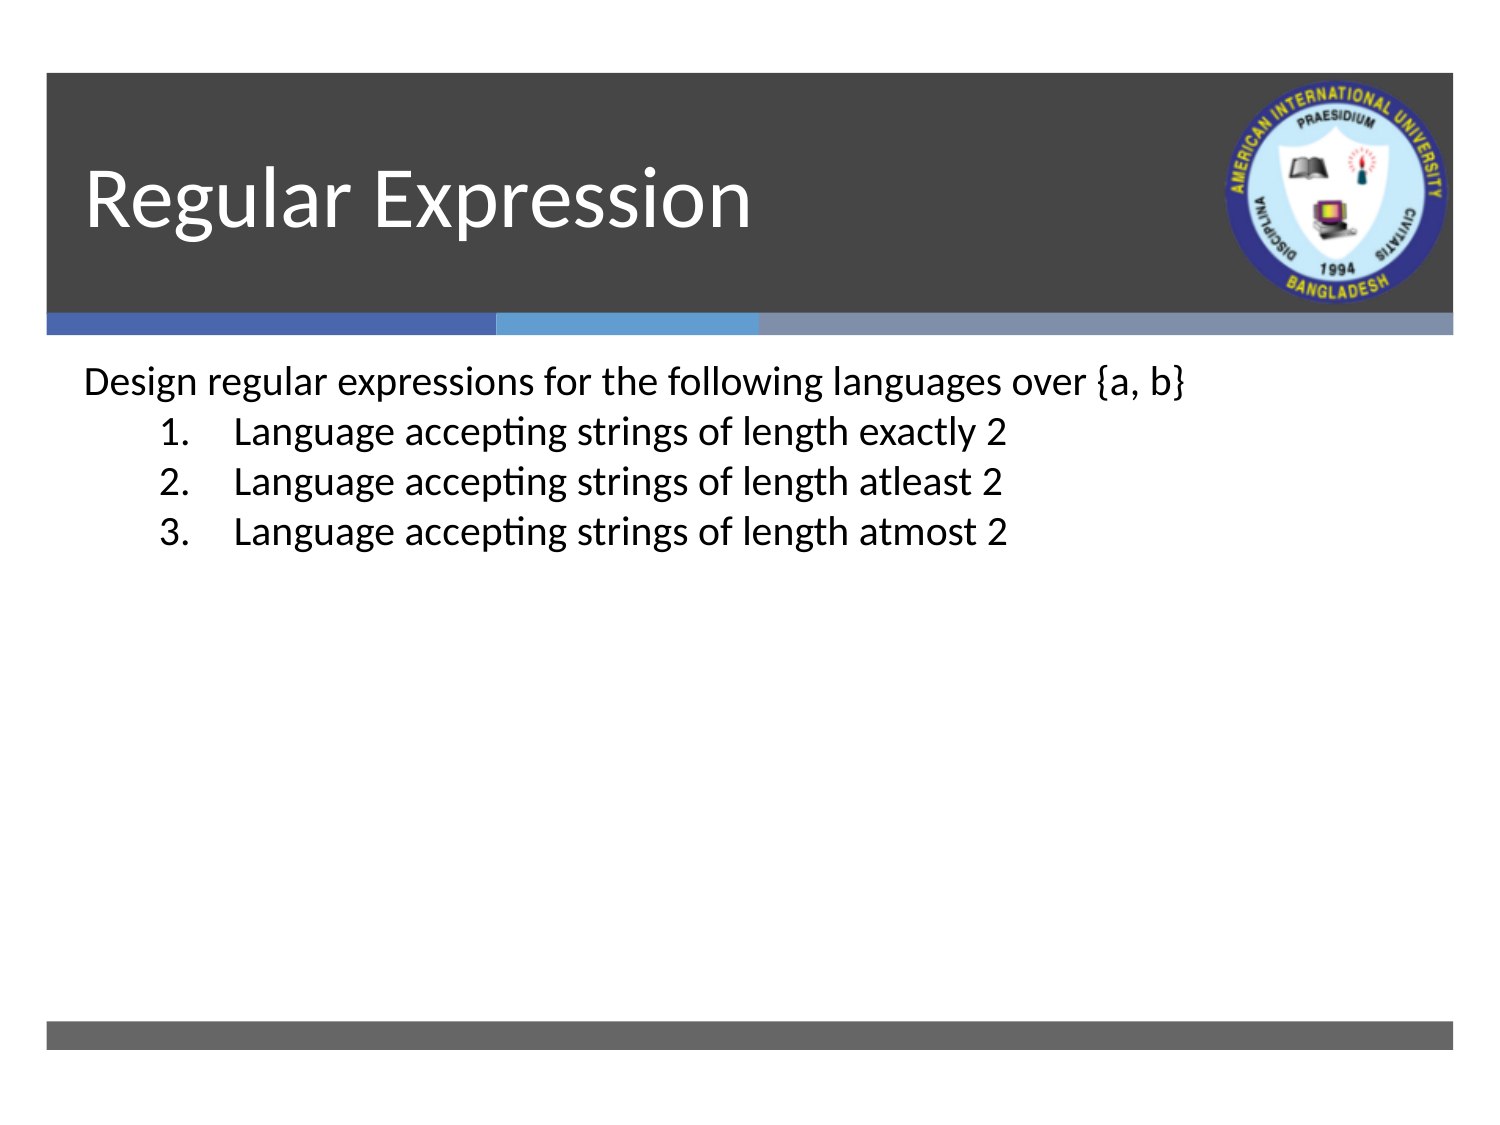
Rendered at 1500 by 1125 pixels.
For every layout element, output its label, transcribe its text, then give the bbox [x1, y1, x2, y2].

text_box Design regular expressions for the following languages over {a, b} Language accepting strings of length exactly 2 Language accepting strings of length atleast 2 Language accepting strings of length atmost 2 [69, 346, 1468, 887]
title Regular Expression [69, 73, 1351, 253]
picture [1220, 75, 1454, 310]
